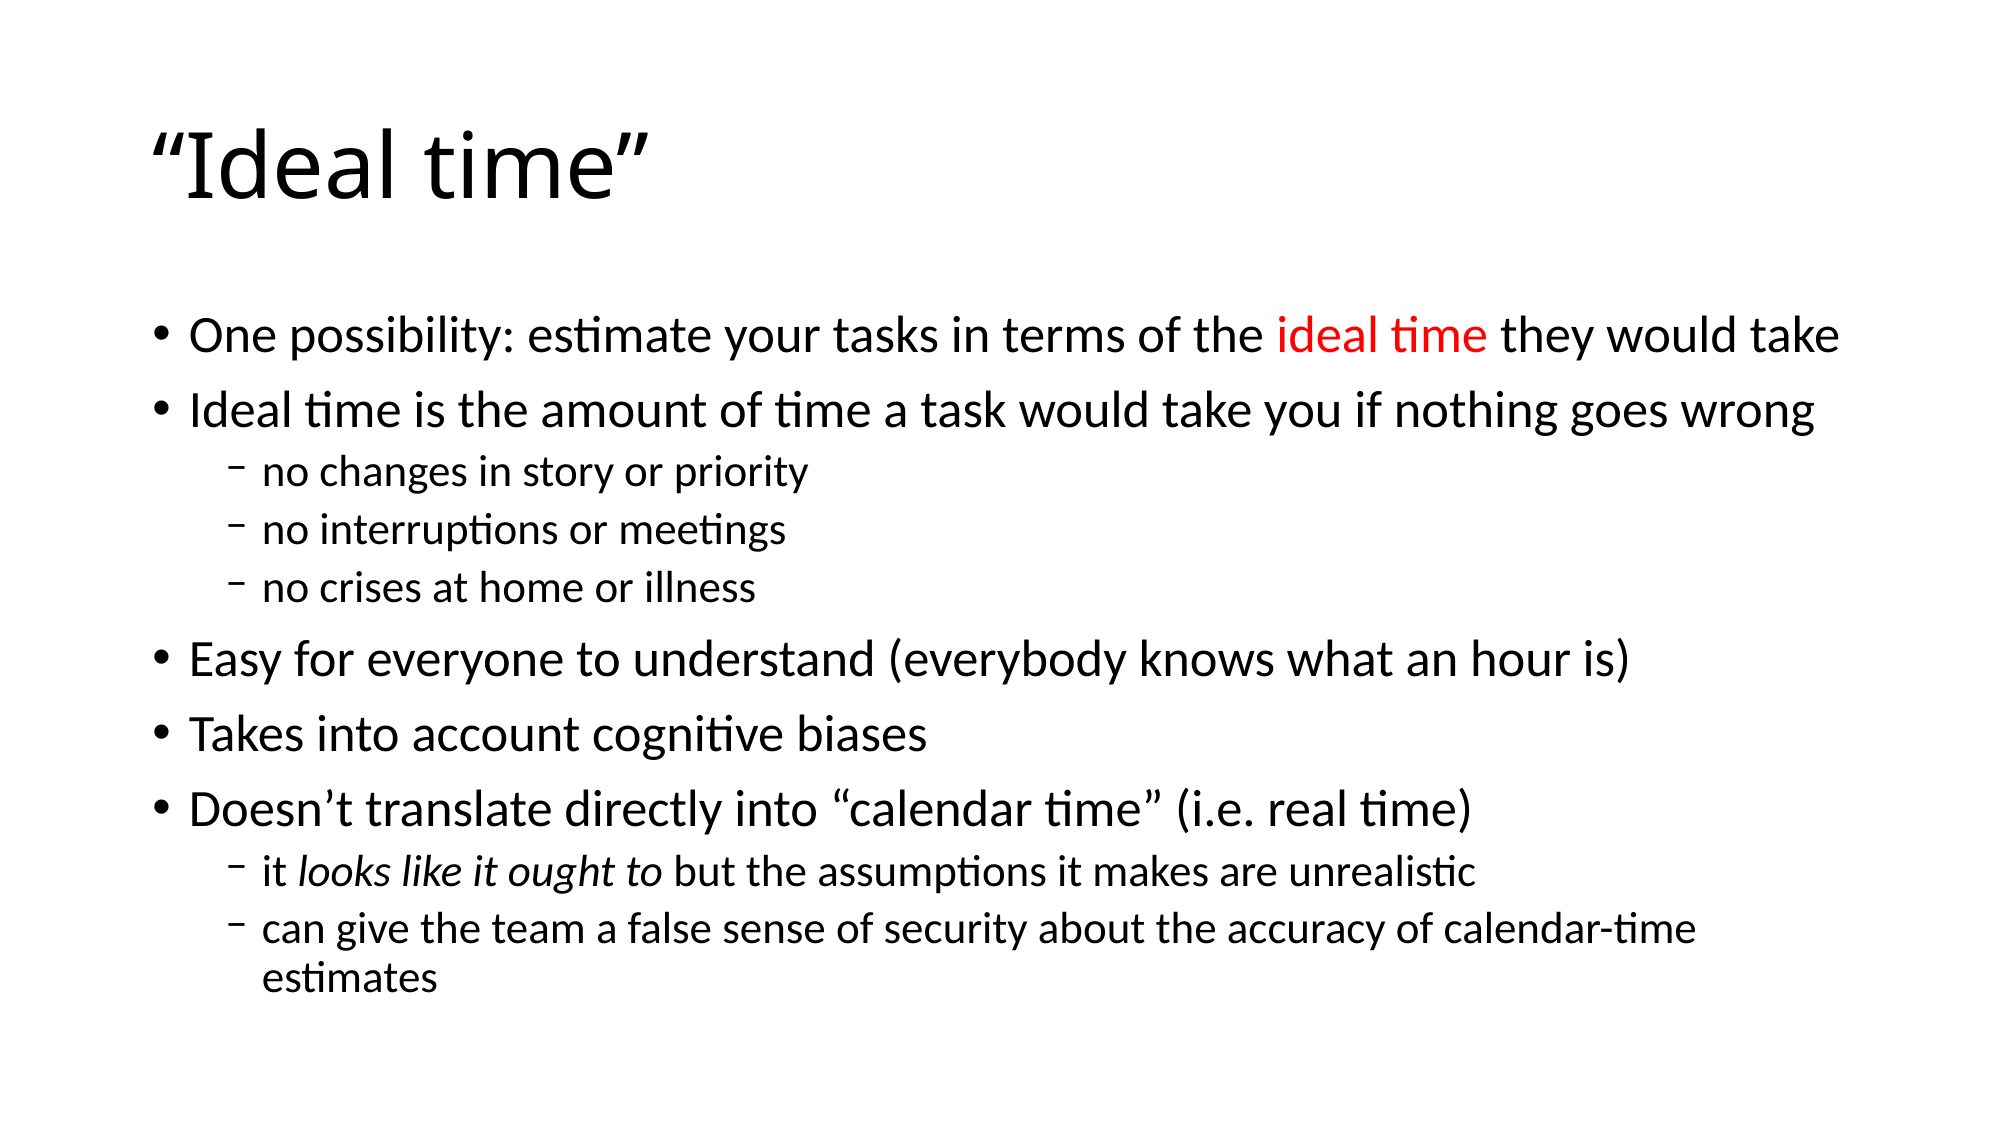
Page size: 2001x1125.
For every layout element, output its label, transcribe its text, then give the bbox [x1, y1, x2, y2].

list One possibility: estimate your tasks in terms of the ideal time they would take Ideal time is the amount of time a task would take you if nothing goes wrong no changes in story or priority no interruptions or meetings no crises at home or illness Easy for everyone to understand (everybody knows what an hour is) Takes into account cognitive biases Doesn’t translate directly into “calendar time” (i.e. real time) it looks like it ought to but the assumptions it makes are unrealistic can give the team a false sense of security about the accuracy of calendar-time estimates [137, 299, 1863, 1014]
title “Ideal time” [137, 59, 1863, 278]
